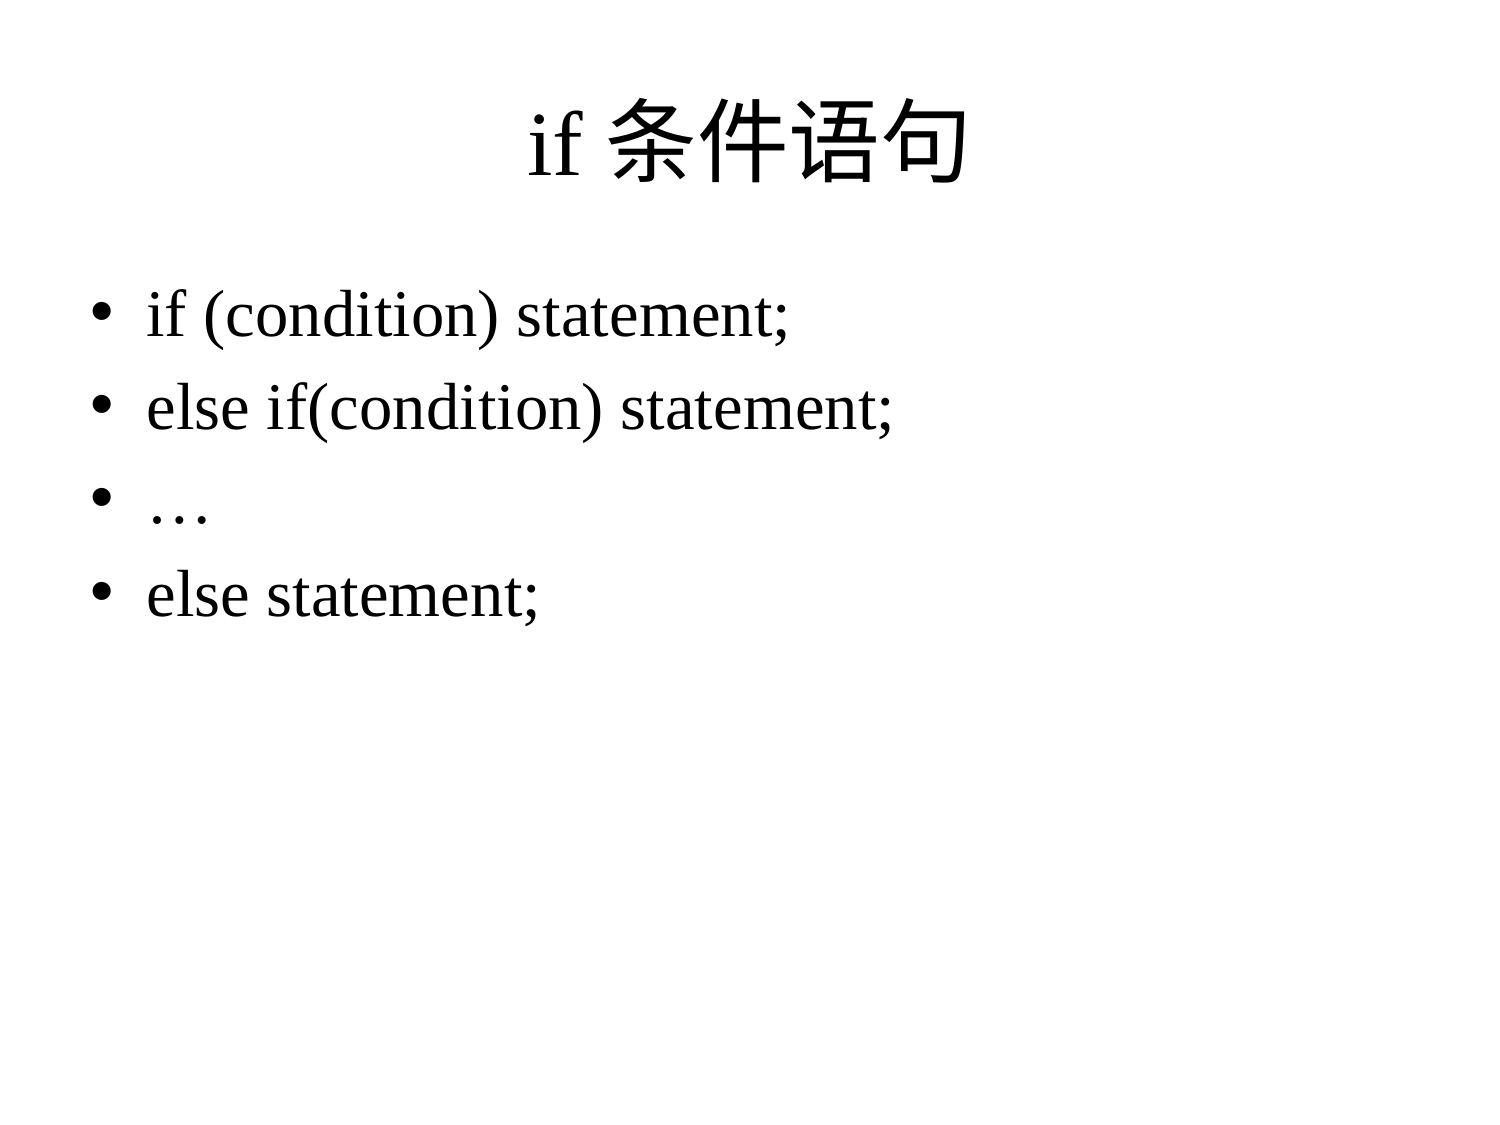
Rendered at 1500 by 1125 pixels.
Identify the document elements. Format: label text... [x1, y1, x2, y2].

title if条件语句 [75, 45, 1425, 233]
list if (condition) statement; else if(condition) statement; … else statement; [75, 262, 1425, 1005]
